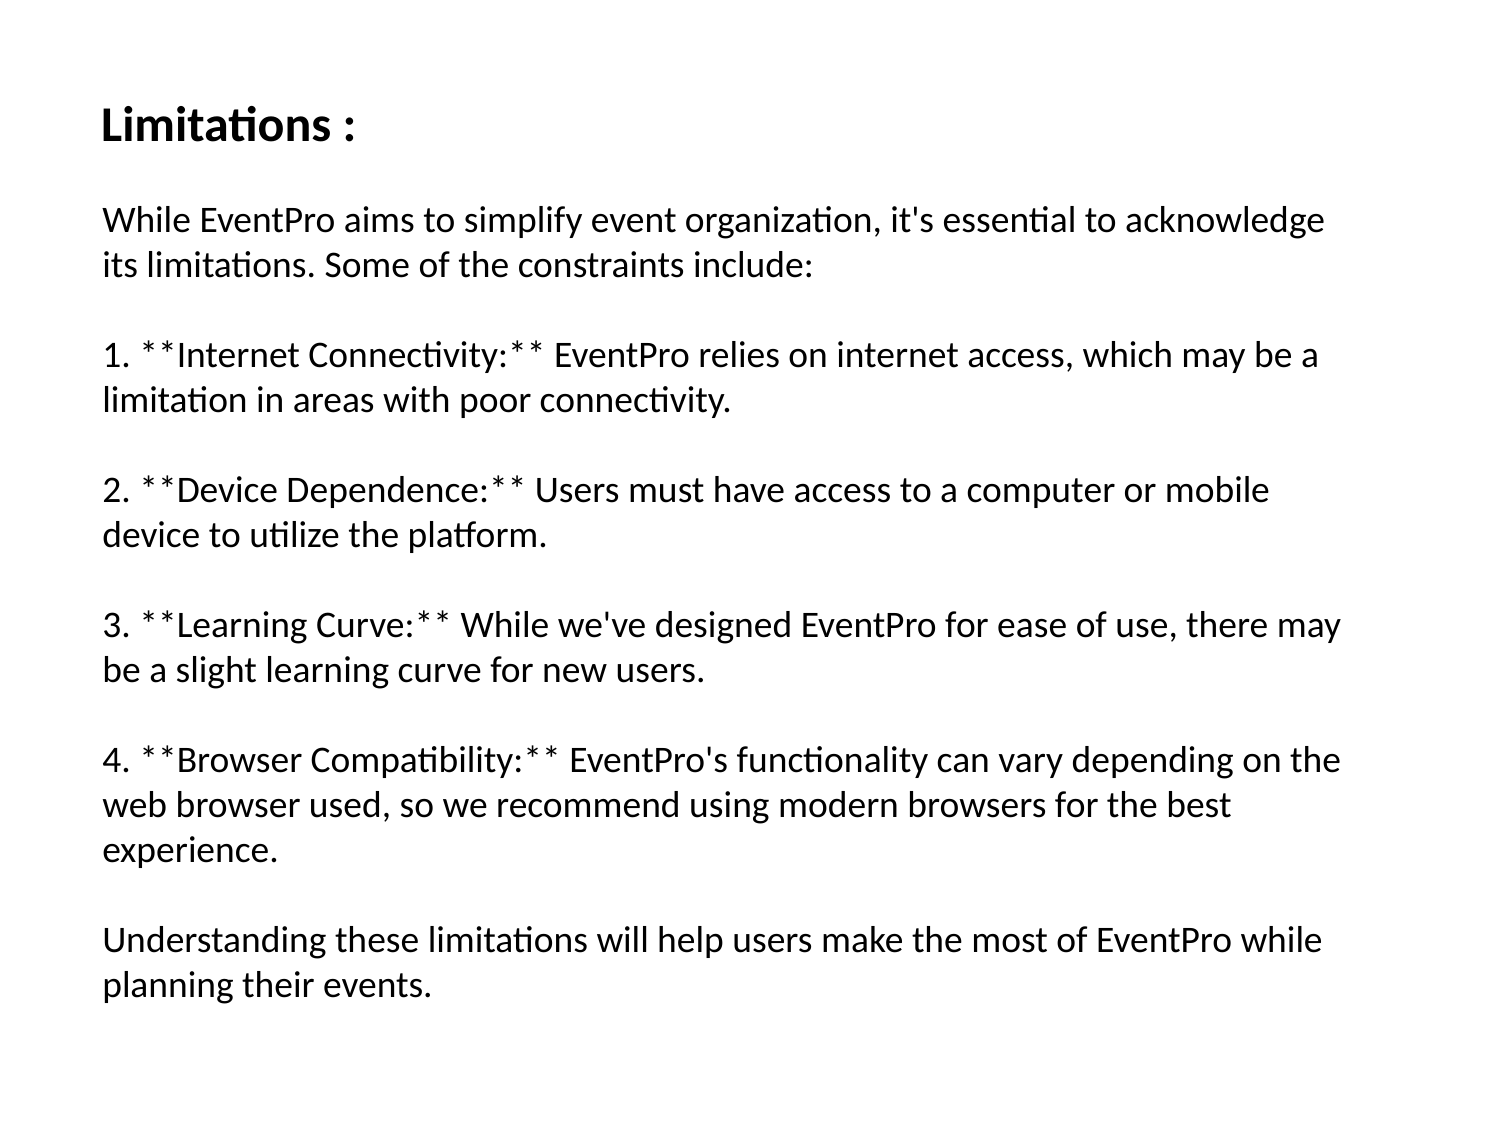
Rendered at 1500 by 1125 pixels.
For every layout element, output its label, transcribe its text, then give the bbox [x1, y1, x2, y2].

text_box While EventPro aims to simplify event organization, it's essential to acknowledge its limitations. Some of the constraints include: 1. **Internet Connectivity:** EventPro relies on internet access, which may be a limitation in areas with poor connectivity. 2. **Device Dependence:** Users must have access to a computer or mobile device to utilize the platform. 3. **Learning Curve:** While we've designed EventPro for ease of use, there may be a slight learning curve for new users. 4. **Browser Compatibility:** EventPro's functionality can vary depending on the web browser used, so we recommend using modern browsers for the best experience. Understanding these limitations will help users make the most of EventPro while planning their events. [87, 187, 1363, 1013]
text_box Limitations : [86, 84, 624, 160]
